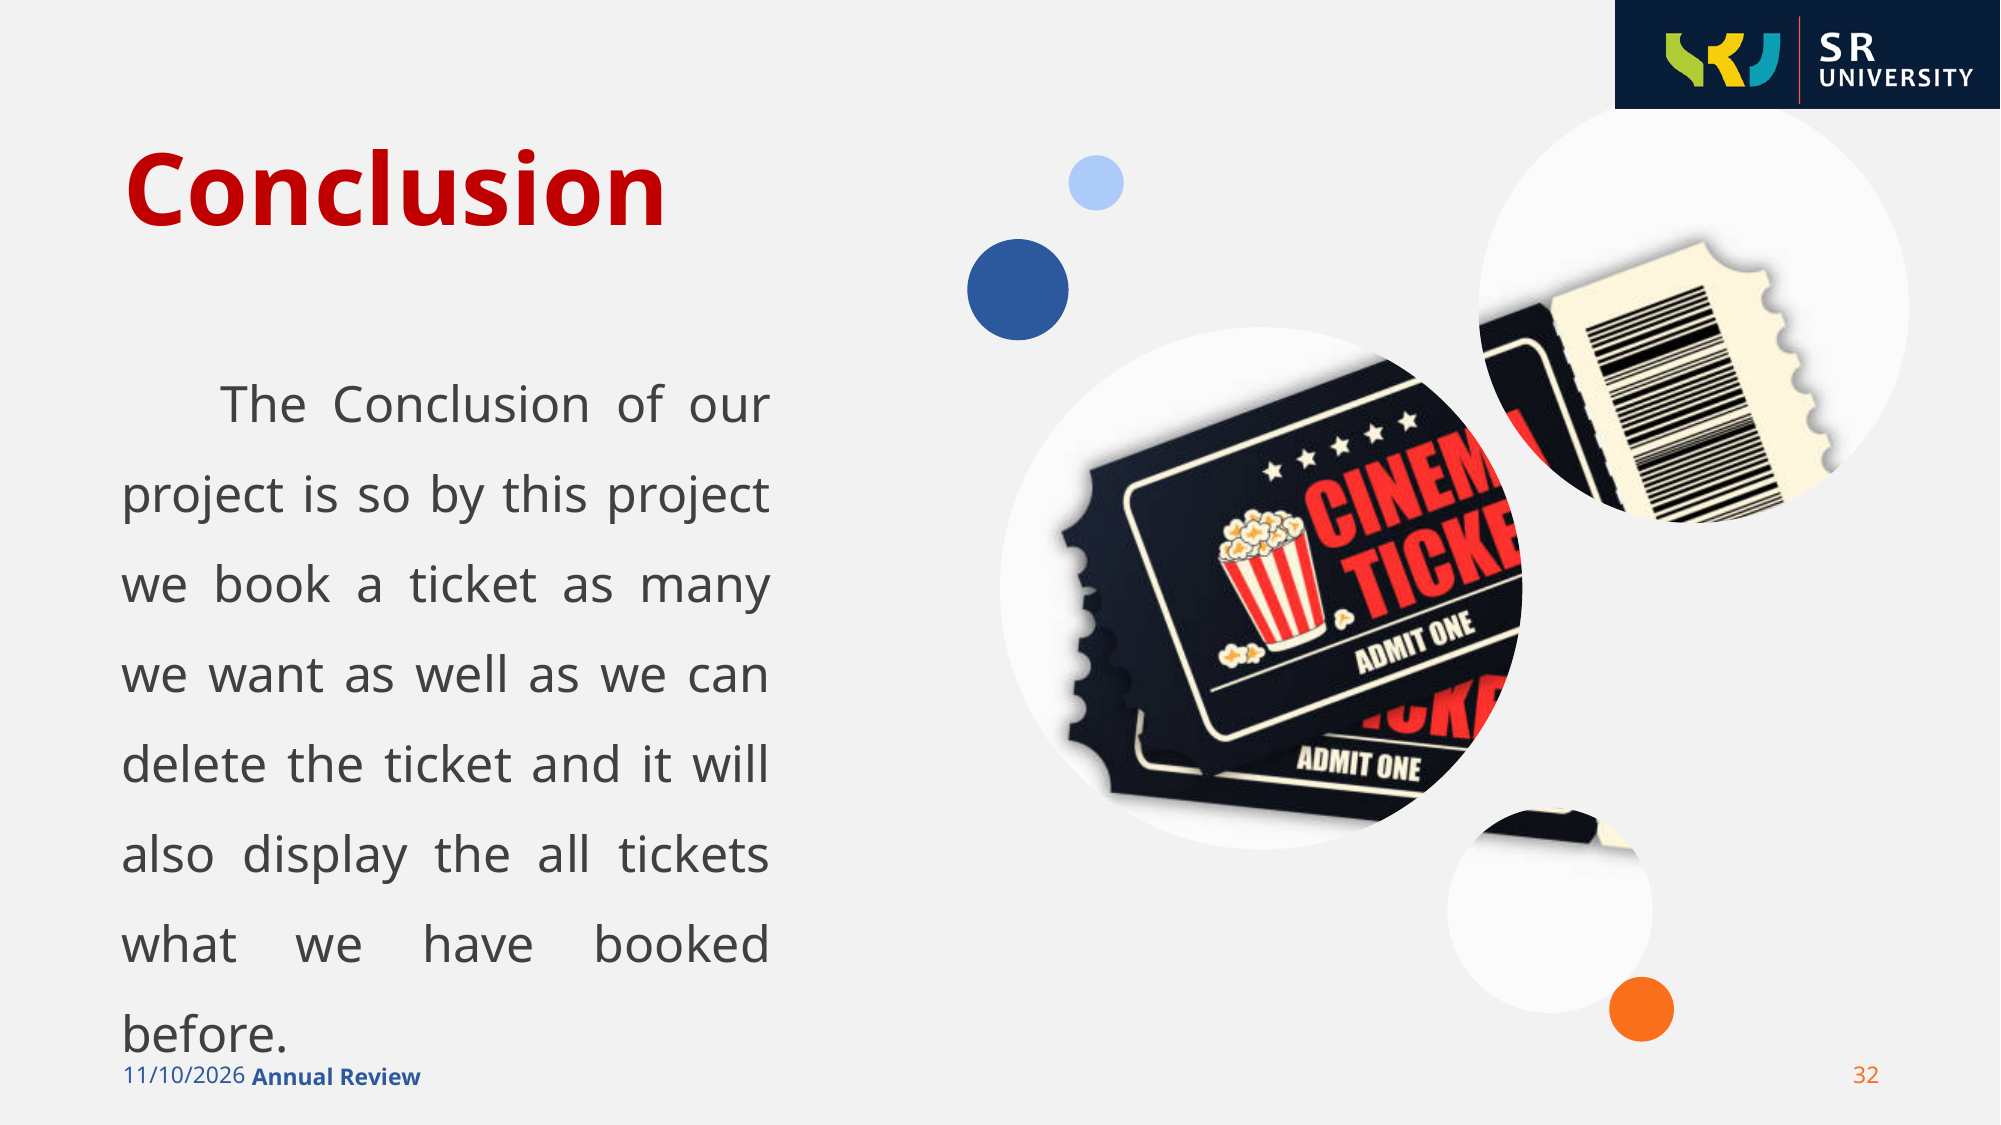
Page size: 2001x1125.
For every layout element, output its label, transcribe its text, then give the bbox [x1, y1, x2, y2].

list The Conclusion of our project is so by this project we book a ticket as many we want as well as we can delete the ticket and it will also display the all tickets what we have booked before. [106, 335, 786, 902]
title Conclusion [108, 132, 810, 269]
picture [999, 0, 2000, 1014]
